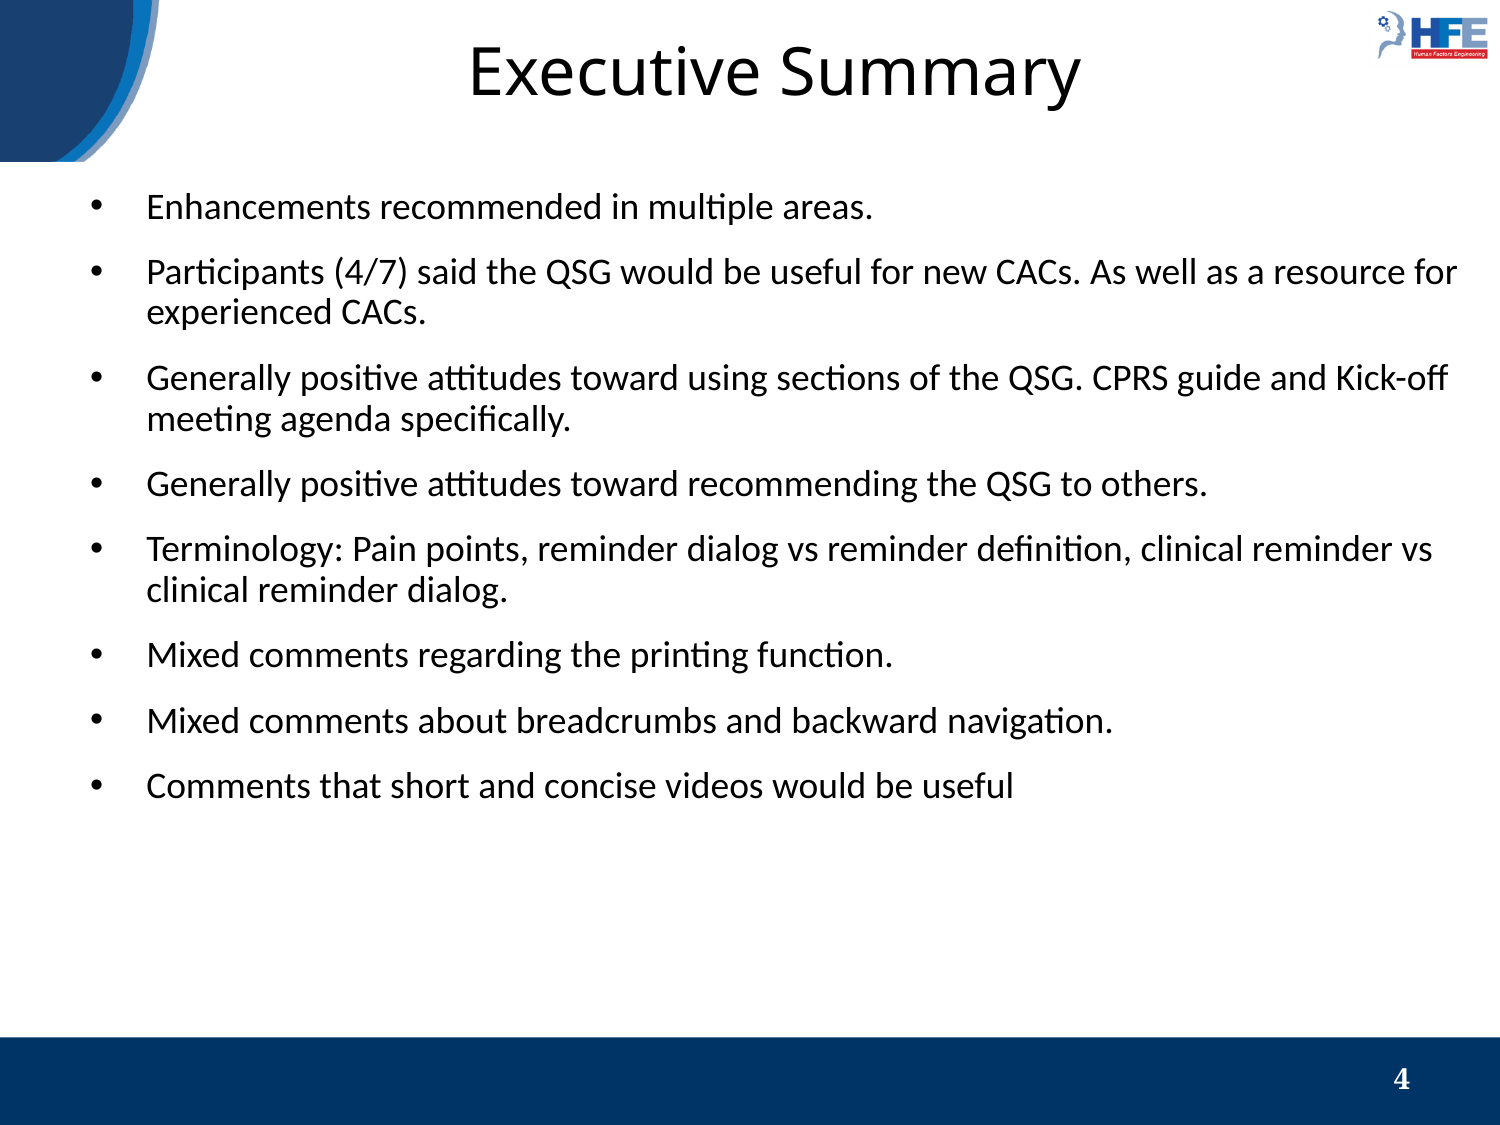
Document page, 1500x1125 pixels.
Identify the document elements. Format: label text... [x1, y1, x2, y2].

slide_number ‹#› [1074, 1050, 1425, 1110]
picture [0, 0, 1500, 162]
title Executive Summary [174, 0, 1375, 155]
text_box Enhancements recommended in multiple areas. Participants (4/7) said the QSG would be useful for new CACs. As well as a resource for experienced CACs. Generally positive attitudes toward using sections of the QSG. CPRS guide and Kick-off meeting agenda specifically. Generally positive attitudes toward recommending the QSG to others. Terminology: Pain points, reminder dialog vs reminder definition, clinical reminder vs clinical reminder dialog. Mixed comments regarding the printing function. Mixed comments about breadcrumbs and backward navigation. Comments that short and concise videos would be useful [0, 179, 1500, 860]
